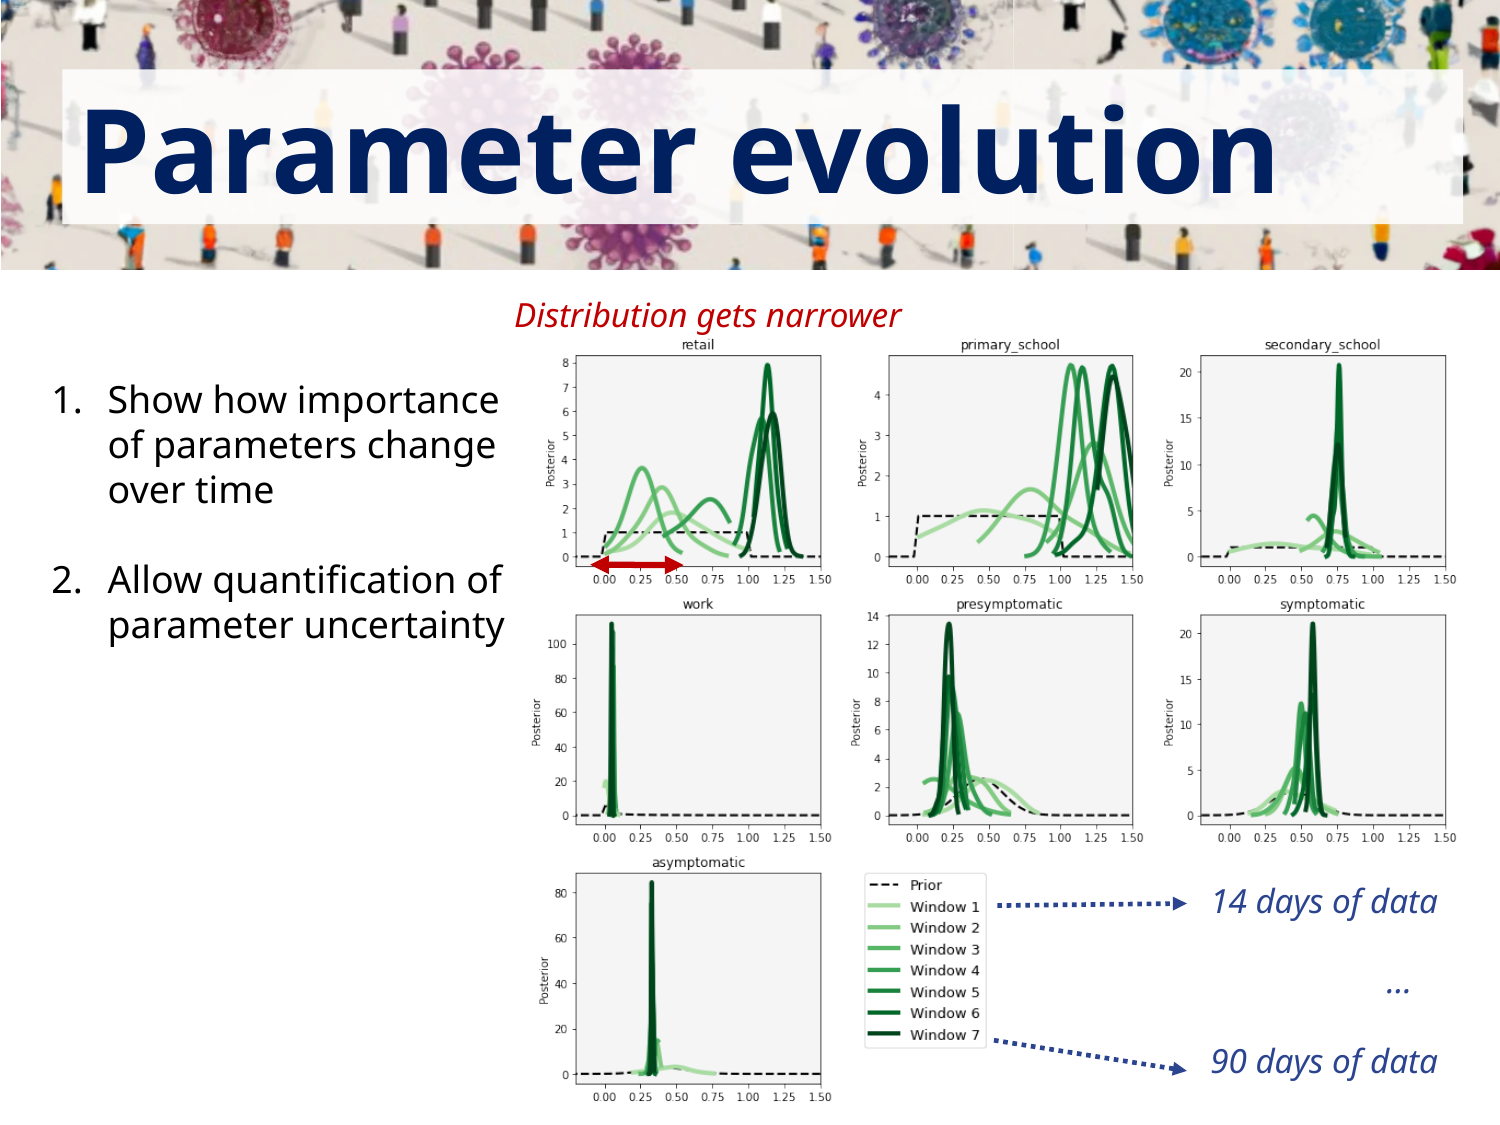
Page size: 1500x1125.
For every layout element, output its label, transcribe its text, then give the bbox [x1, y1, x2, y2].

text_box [993, 1040, 1187, 1071]
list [524, 331, 1464, 1110]
text_box Distribution gets narrower [499, 287, 923, 342]
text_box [0, 0, 1500, 270]
text_box Show how importance of parameters change over time Allow quantification of parameter uncertainty [36, 368, 524, 698]
